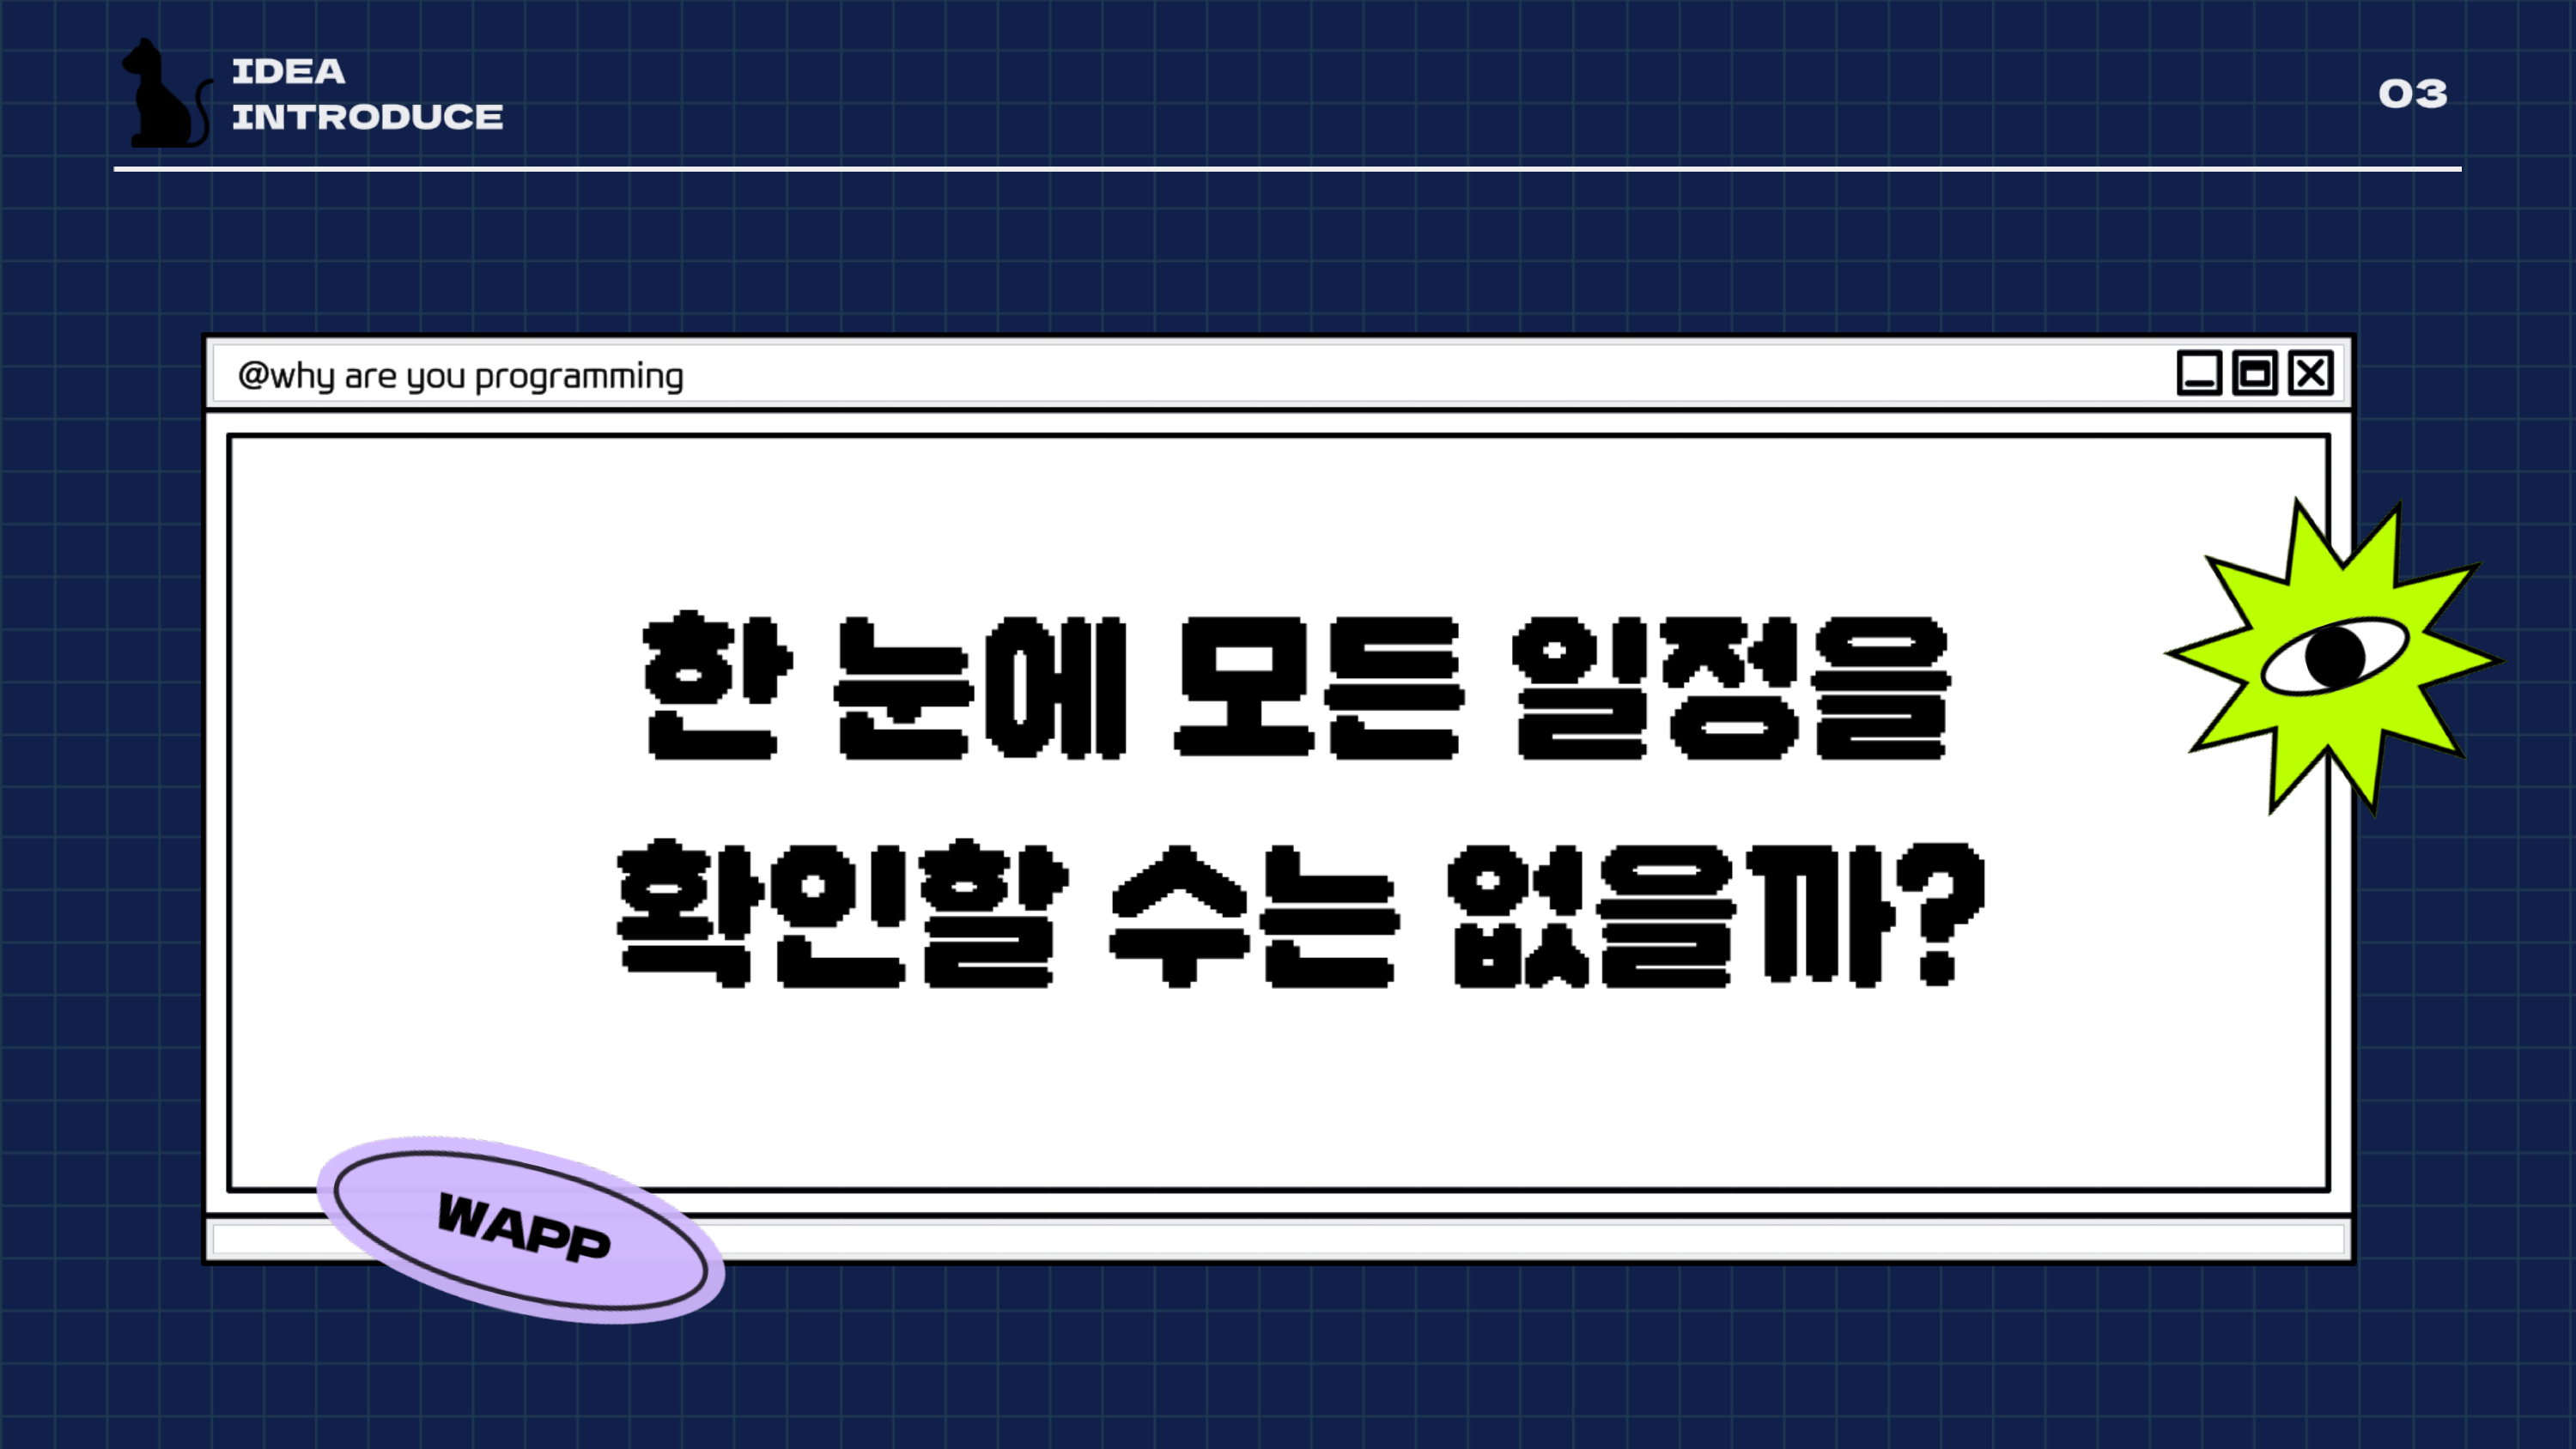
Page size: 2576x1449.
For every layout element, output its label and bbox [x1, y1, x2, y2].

text_box [113, 167, 216, 172]
picture [2278, 37, 2532, 161]
picture [118, 341, 772, 427]
text_box [0, 0, 2576, 1449]
text_box [201, 1229, 293, 1266]
text_box [748, 1229, 2357, 1266]
picture [220, 22, 538, 174]
text_box [297, 1100, 744, 1361]
text_box [201, 332, 2357, 465]
text_box [2101, 428, 2570, 886]
picture [68, 468, 2418, 1220]
text_box [540, 167, 2462, 172]
text_box [113, 38, 223, 148]
